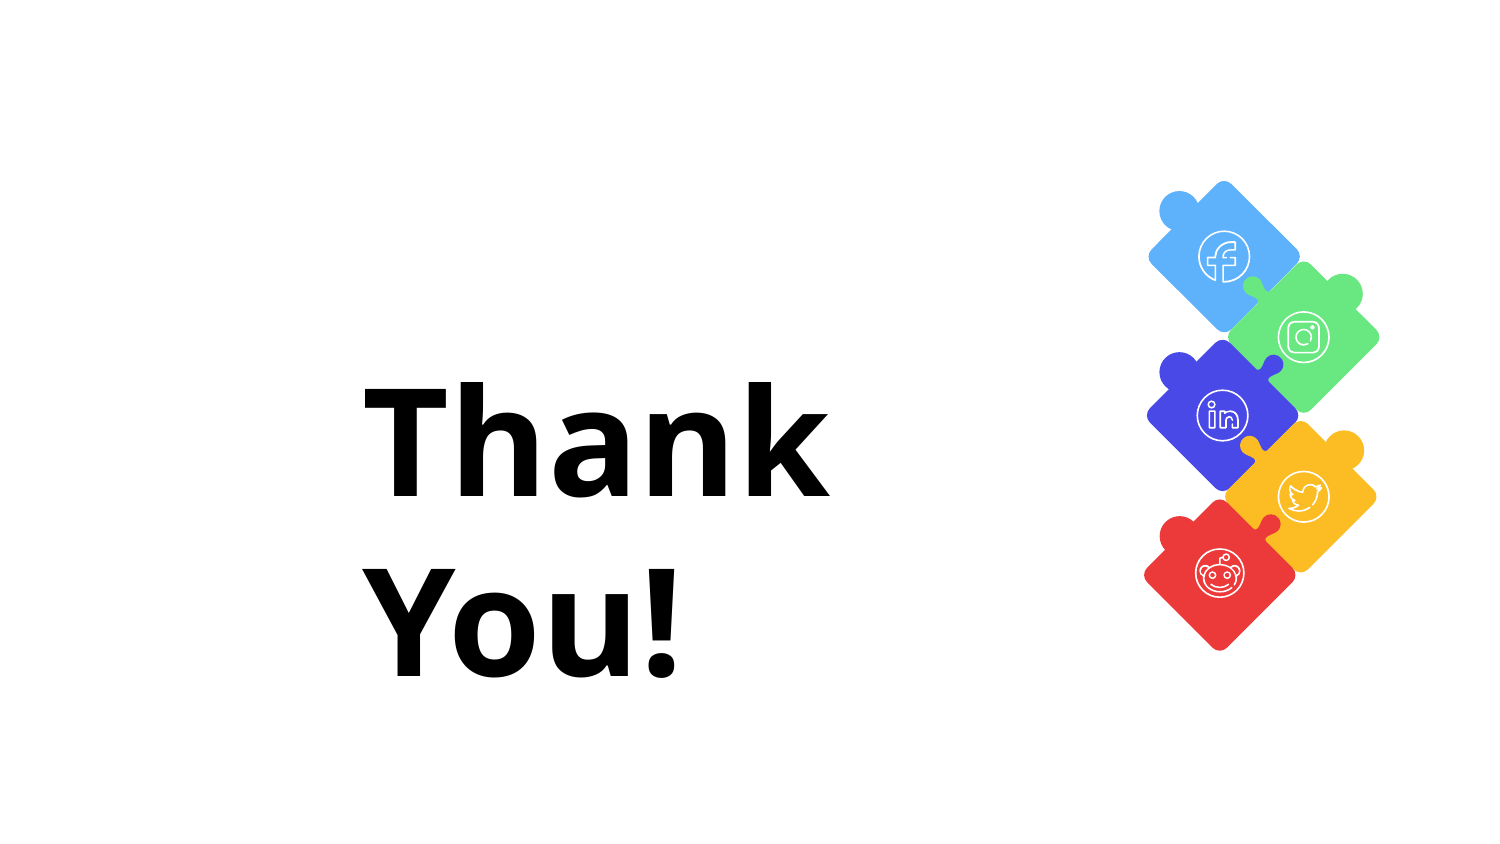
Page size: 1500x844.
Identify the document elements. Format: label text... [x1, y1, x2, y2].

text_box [1142, 180, 1381, 651]
text_box Thank You! [348, 339, 1099, 608]
